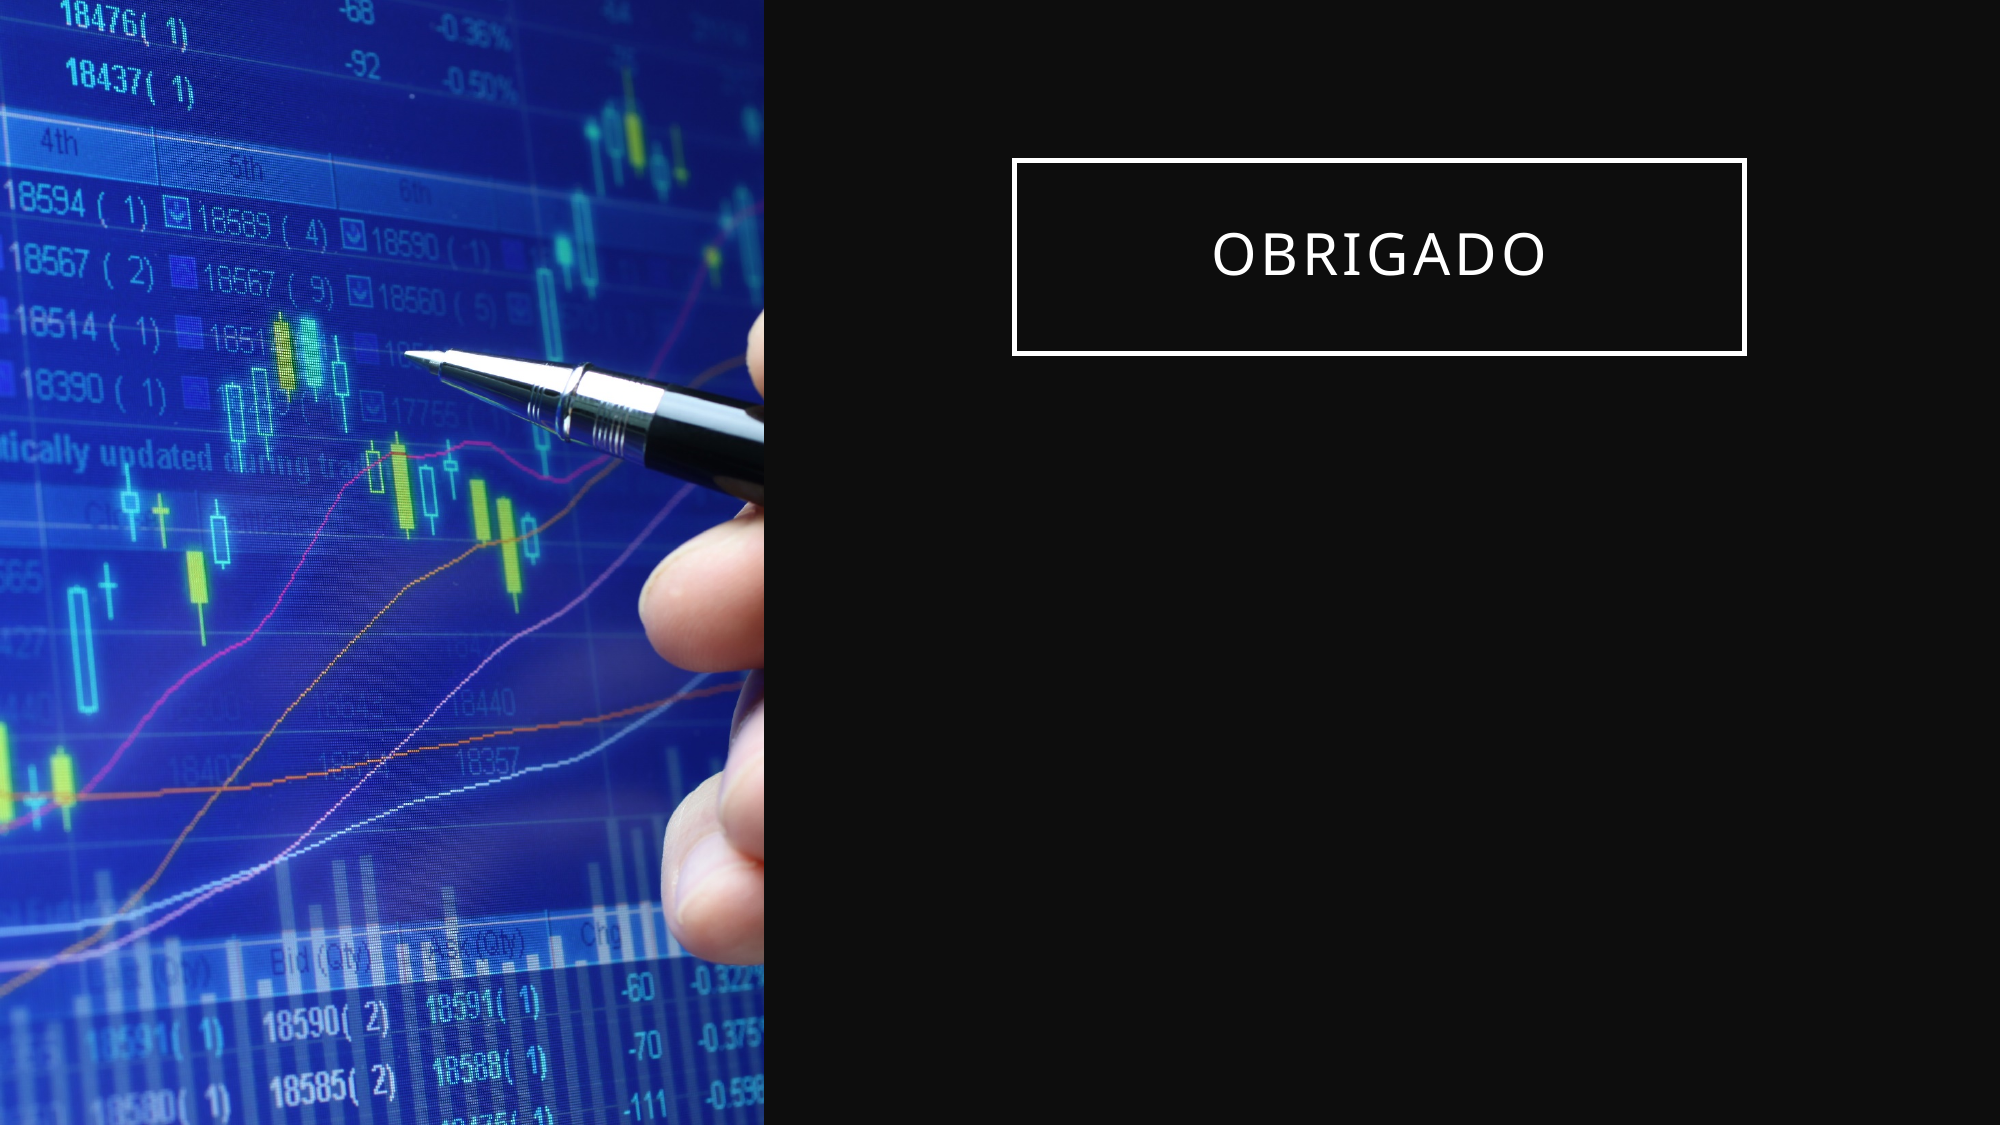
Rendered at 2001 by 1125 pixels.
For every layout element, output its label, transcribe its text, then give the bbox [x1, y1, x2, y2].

title Obrigado [1012, 158, 1747, 356]
picture [0, 0, 764, 1125]
